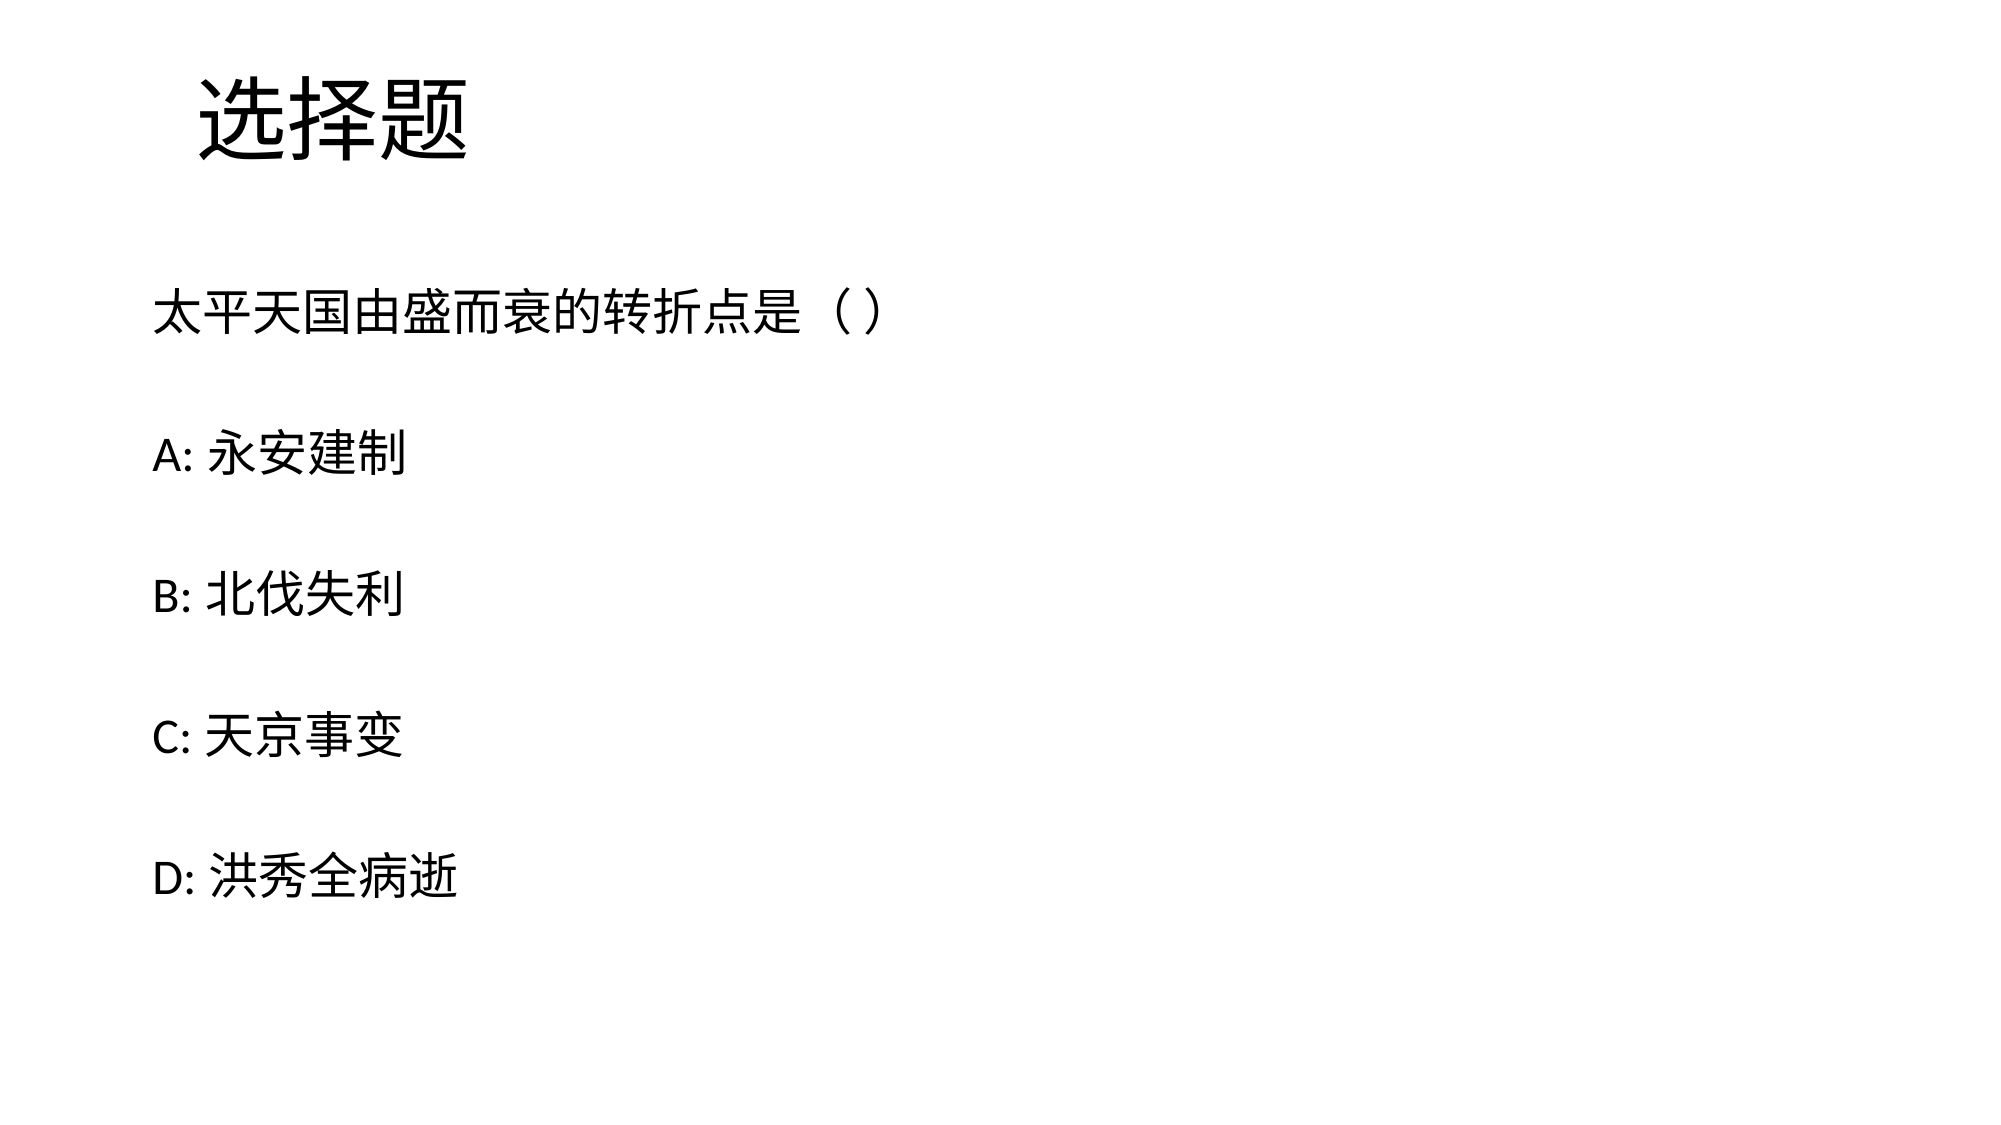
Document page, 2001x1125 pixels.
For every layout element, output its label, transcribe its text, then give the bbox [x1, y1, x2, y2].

list 太平天国由盛而衰的转折点是（ ） A:永安建制 B:北伐失利 C:天京事变 D:洪秀全病逝 [137, 213, 1977, 1061]
title 选择题 [137, 14, 1863, 213]
